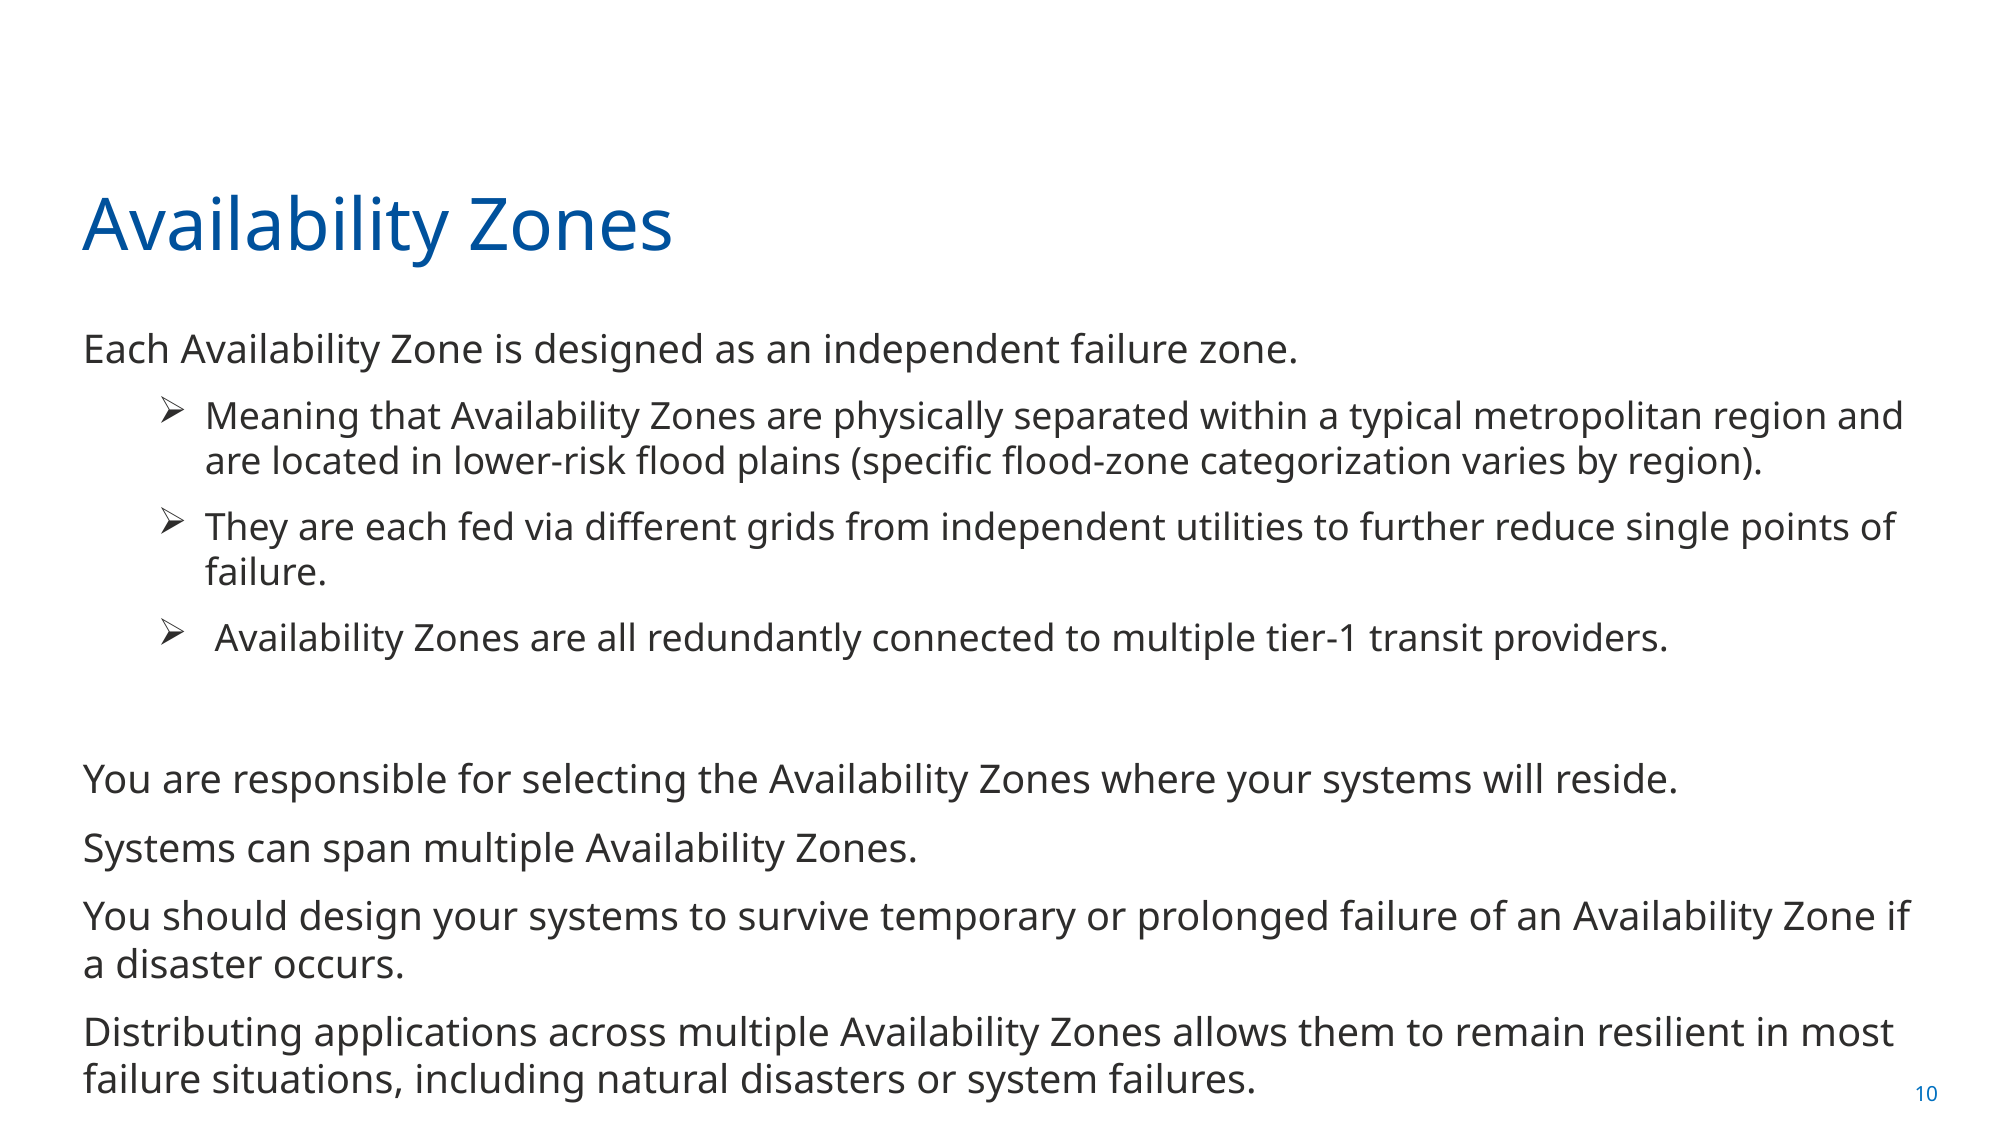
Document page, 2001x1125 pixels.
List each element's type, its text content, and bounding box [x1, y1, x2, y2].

list Each Availability Zone is designed as an independent failure zone. Meaning that Availability Zones are physically separated within a typical metropolitan region and are located in lower-risk flood plains (specific flood-zone categorization varies by region). They are each fed via different grids from independent utilities to further reduce single points of failure. Availability Zones are all redundantly connected to multiple tier-1 transit providers. You are responsible for selecting the Availability Zones where your systems will reside. Systems can span multiple Availability Zones. You should design your systems to survive temporary or prolonged failure of an Availability Zone if a disaster occurs. Distributing applications across multiple Availability Zones allows them to remain resilient in most failure situations, including natural disasters or system failures. [67, 316, 1939, 1063]
title Availability Zones [67, 170, 1565, 273]
